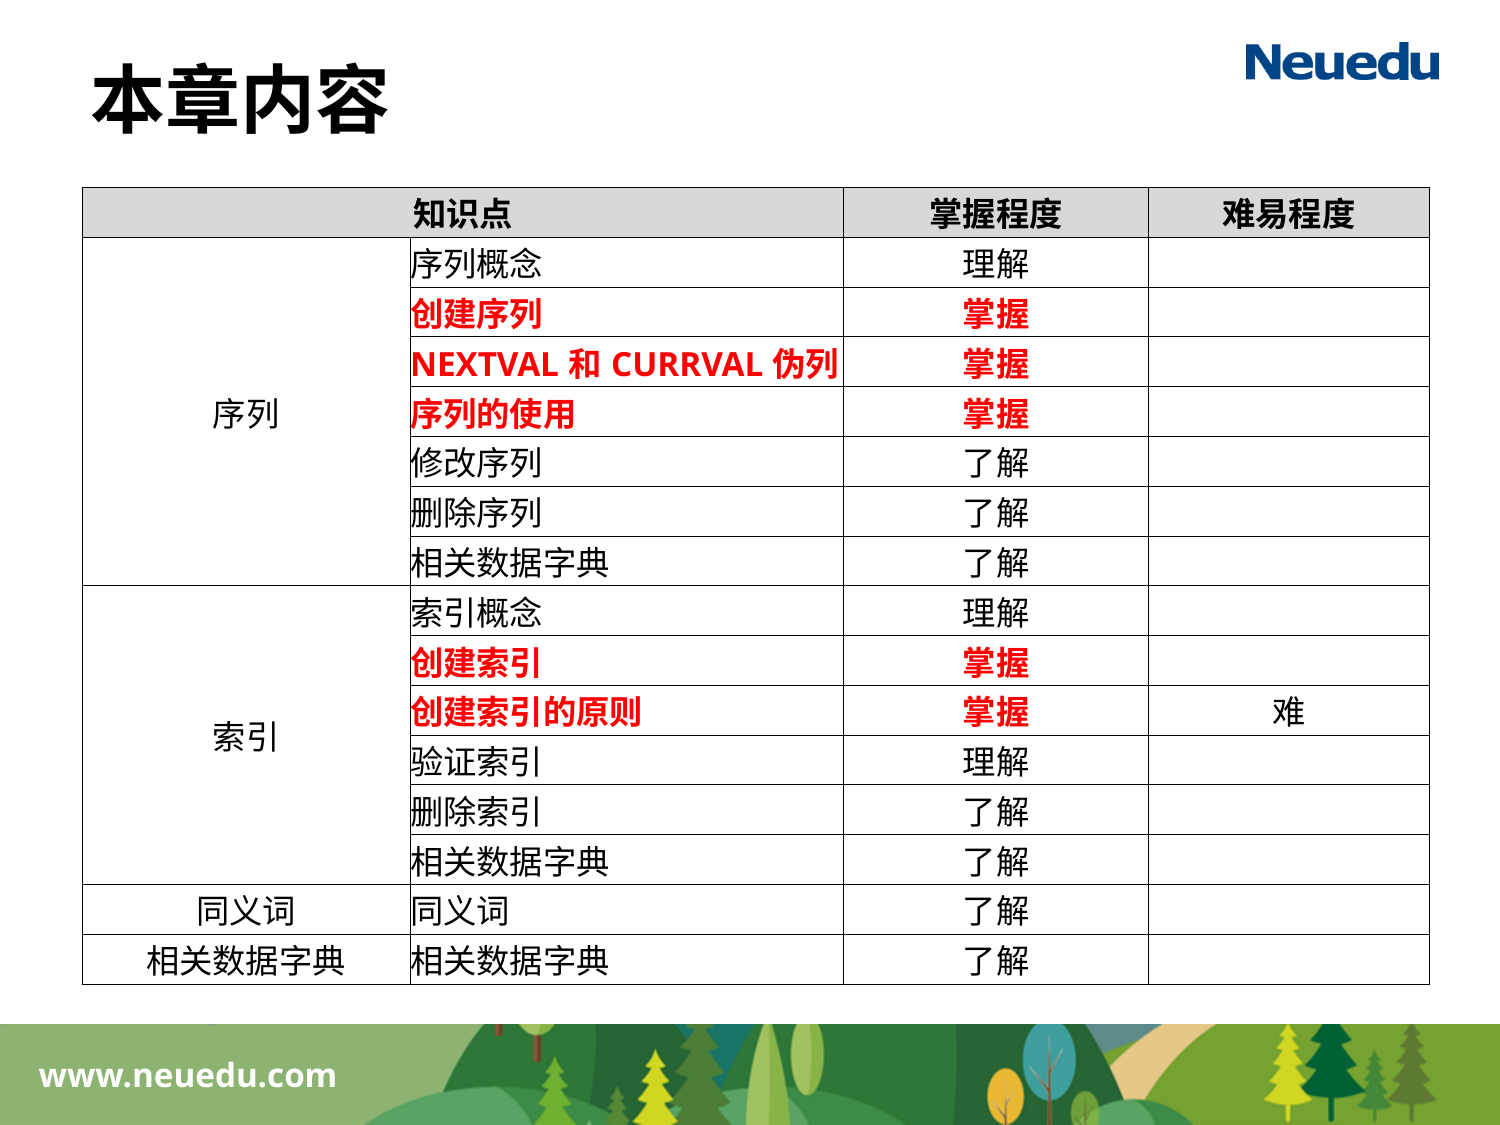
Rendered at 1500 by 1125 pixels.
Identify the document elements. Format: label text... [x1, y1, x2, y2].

table_cell [1149, 537, 1429, 585]
table_cell 理解 [844, 238, 1148, 287]
table_cell [1149, 586, 1429, 635]
table_cell [1149, 885, 1429, 934]
table_cell 删除序列 [411, 487, 843, 536]
table_cell 掌握 [844, 686, 1148, 735]
table_cell 创建索引 [411, 636, 843, 685]
table_cell [1149, 337, 1429, 386]
table_cell 了解 [844, 935, 1148, 984]
table_cell 修改序列 [411, 437, 843, 486]
table_cell 同义词 [83, 885, 410, 934]
table_cell 删除索引 [411, 785, 843, 834]
table_cell [1149, 288, 1429, 336]
table_cell 掌握 [844, 387, 1148, 436]
picture [1246, 42, 1439, 80]
table_cell [1149, 835, 1429, 884]
table_cell 相关数据字典 [411, 835, 843, 884]
table_cell 同义词 [411, 885, 843, 934]
table_header 难易程度 [1149, 188, 1429, 237]
table_cell 索引概念 [411, 586, 843, 635]
table_cell NEXTVAL和CURRVAL伪列 [411, 337, 843, 386]
table_cell [1149, 487, 1429, 536]
table_cell [1149, 785, 1429, 834]
table_cell [1149, 636, 1429, 685]
table_cell 创建序列 [411, 288, 843, 336]
table_cell 相关数据字典 [411, 935, 843, 984]
table_cell [1149, 387, 1429, 436]
table_cell 相关数据字典 [411, 537, 843, 585]
table_cell 了解 [844, 487, 1148, 536]
table_cell 相关数据字典 [83, 935, 410, 984]
table_cell 掌握 [844, 288, 1148, 336]
table_cell 掌握 [844, 337, 1148, 386]
table_cell 理解 [844, 736, 1148, 784]
table_cell 序列的使用 [411, 387, 843, 436]
title 本章内容 [75, 45, 1425, 150]
table_cell 了解 [844, 885, 1148, 934]
table_cell 了解 [844, 437, 1148, 486]
table_header 知识点 [83, 188, 843, 237]
table_cell 索引 [83, 586, 410, 884]
table_cell 了解 [844, 835, 1148, 884]
table_cell 难 [1149, 686, 1429, 735]
table_cell 了解 [844, 537, 1148, 585]
table_cell [1149, 238, 1429, 287]
table_cell [1149, 736, 1429, 784]
picture [0, 1024, 1500, 1125]
table_cell 创建索引的原则 [411, 686, 843, 735]
table_cell [1149, 437, 1429, 486]
table_cell 理解 [844, 586, 1148, 635]
table_cell [1149, 935, 1429, 984]
table_header 掌握程度 [844, 188, 1148, 237]
table_cell 序列 [83, 238, 410, 585]
table_cell 验证索引 [411, 736, 843, 784]
table_cell 了解 [844, 785, 1148, 834]
table_cell 序列概念 [411, 238, 843, 287]
table_cell 掌握 [844, 636, 1148, 685]
